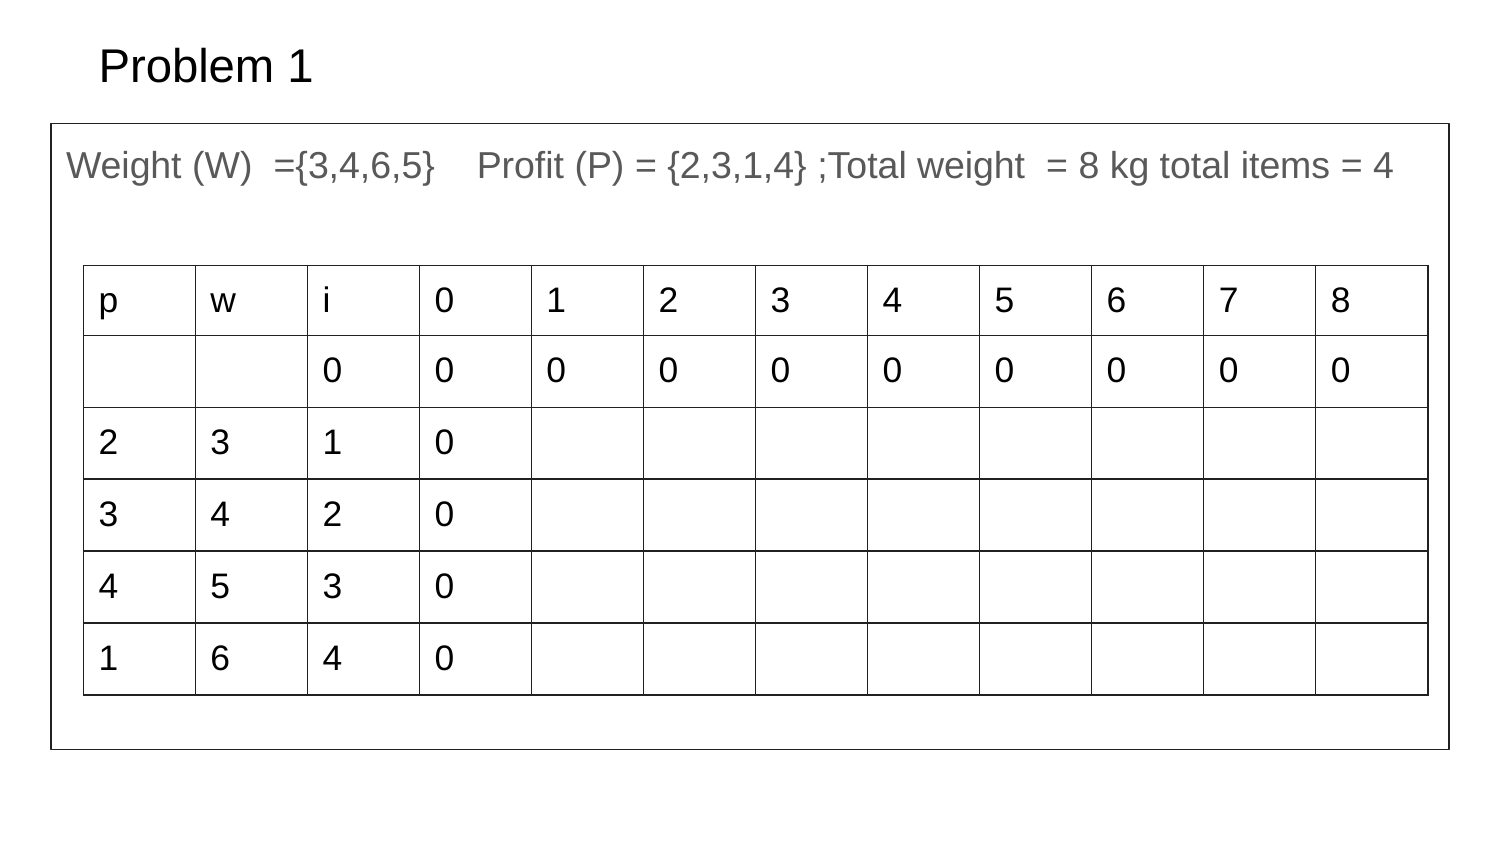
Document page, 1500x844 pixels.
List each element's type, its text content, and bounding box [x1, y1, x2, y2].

table_header 1 [532, 266, 643, 335]
table_cell [1204, 480, 1315, 550]
table_cell 0 [980, 336, 1091, 407]
table_header i [308, 266, 419, 335]
table_header 0 [420, 266, 531, 335]
table_cell [1316, 408, 1427, 478]
table_cell [644, 480, 755, 550]
table_cell [1092, 552, 1203, 622]
table_cell [868, 408, 979, 478]
table_cell [644, 552, 755, 622]
table_cell [1316, 624, 1427, 694]
table_cell [1092, 408, 1203, 478]
table_cell 3 [308, 552, 419, 622]
table_cell 0 [420, 480, 531, 550]
table_cell [1316, 552, 1427, 622]
table_cell 0 [420, 552, 531, 622]
table_cell 0 [420, 336, 531, 407]
table_cell [532, 408, 643, 478]
table_header 7 [1204, 266, 1315, 335]
table_header 4 [868, 266, 979, 335]
table_cell [756, 408, 867, 478]
table_cell [980, 624, 1091, 694]
table_header 3 [756, 266, 867, 335]
table_cell 1 [308, 408, 419, 478]
table_header 5 [980, 266, 1091, 335]
table_cell 0 [1204, 336, 1315, 407]
table_cell [84, 336, 195, 407]
table_cell 1 [84, 624, 195, 694]
table_cell [756, 480, 867, 550]
table_cell [756, 552, 867, 622]
table_header w [196, 266, 307, 335]
table_cell [532, 552, 643, 622]
table_cell [532, 480, 643, 550]
table_cell [868, 480, 979, 550]
table_cell 0 [868, 336, 979, 407]
table_cell 0 [644, 336, 755, 407]
table_cell 0 [420, 624, 531, 694]
table_cell [1204, 408, 1315, 478]
table_cell [980, 408, 1091, 478]
table_cell [532, 624, 643, 694]
table_cell [1204, 624, 1315, 694]
table_cell [868, 552, 979, 622]
table_cell 5 [196, 552, 307, 622]
table_cell 6 [196, 624, 307, 694]
table_cell 0 [1316, 336, 1427, 407]
table_cell [644, 408, 755, 478]
table_cell 2 [308, 480, 419, 550]
table_cell 4 [308, 624, 419, 694]
table_cell 0 [532, 336, 643, 407]
table_cell 0 [756, 336, 867, 407]
table_cell [1092, 480, 1203, 550]
table_cell 2 [84, 408, 195, 478]
table_cell 4 [84, 552, 195, 622]
table_cell [1204, 552, 1315, 622]
table_cell [980, 480, 1091, 550]
table_cell [1092, 624, 1203, 694]
table_cell 0 [308, 336, 419, 407]
table_header 8 [1316, 266, 1427, 335]
table_cell [756, 624, 867, 694]
list Weight (W) ={3,4,6,5} Profit (P) = {2,3,1,4} ;Total weight = 8 kg total items = 4 [51, 123, 1449, 750]
table_cell 3 [84, 480, 195, 550]
table_cell 3 [196, 408, 307, 478]
table_header 6 [1092, 266, 1203, 335]
table_header p [84, 266, 195, 335]
table_cell [980, 552, 1091, 622]
table_cell 4 [196, 480, 307, 550]
table_cell [644, 624, 755, 694]
table_cell 0 [420, 408, 531, 478]
table_cell [196, 336, 307, 407]
table_cell 0 [1092, 336, 1203, 407]
title Problem 1 [83, 24, 1482, 108]
table_header 2 [644, 266, 755, 335]
table_cell [1316, 480, 1427, 550]
table_cell [868, 624, 979, 694]
